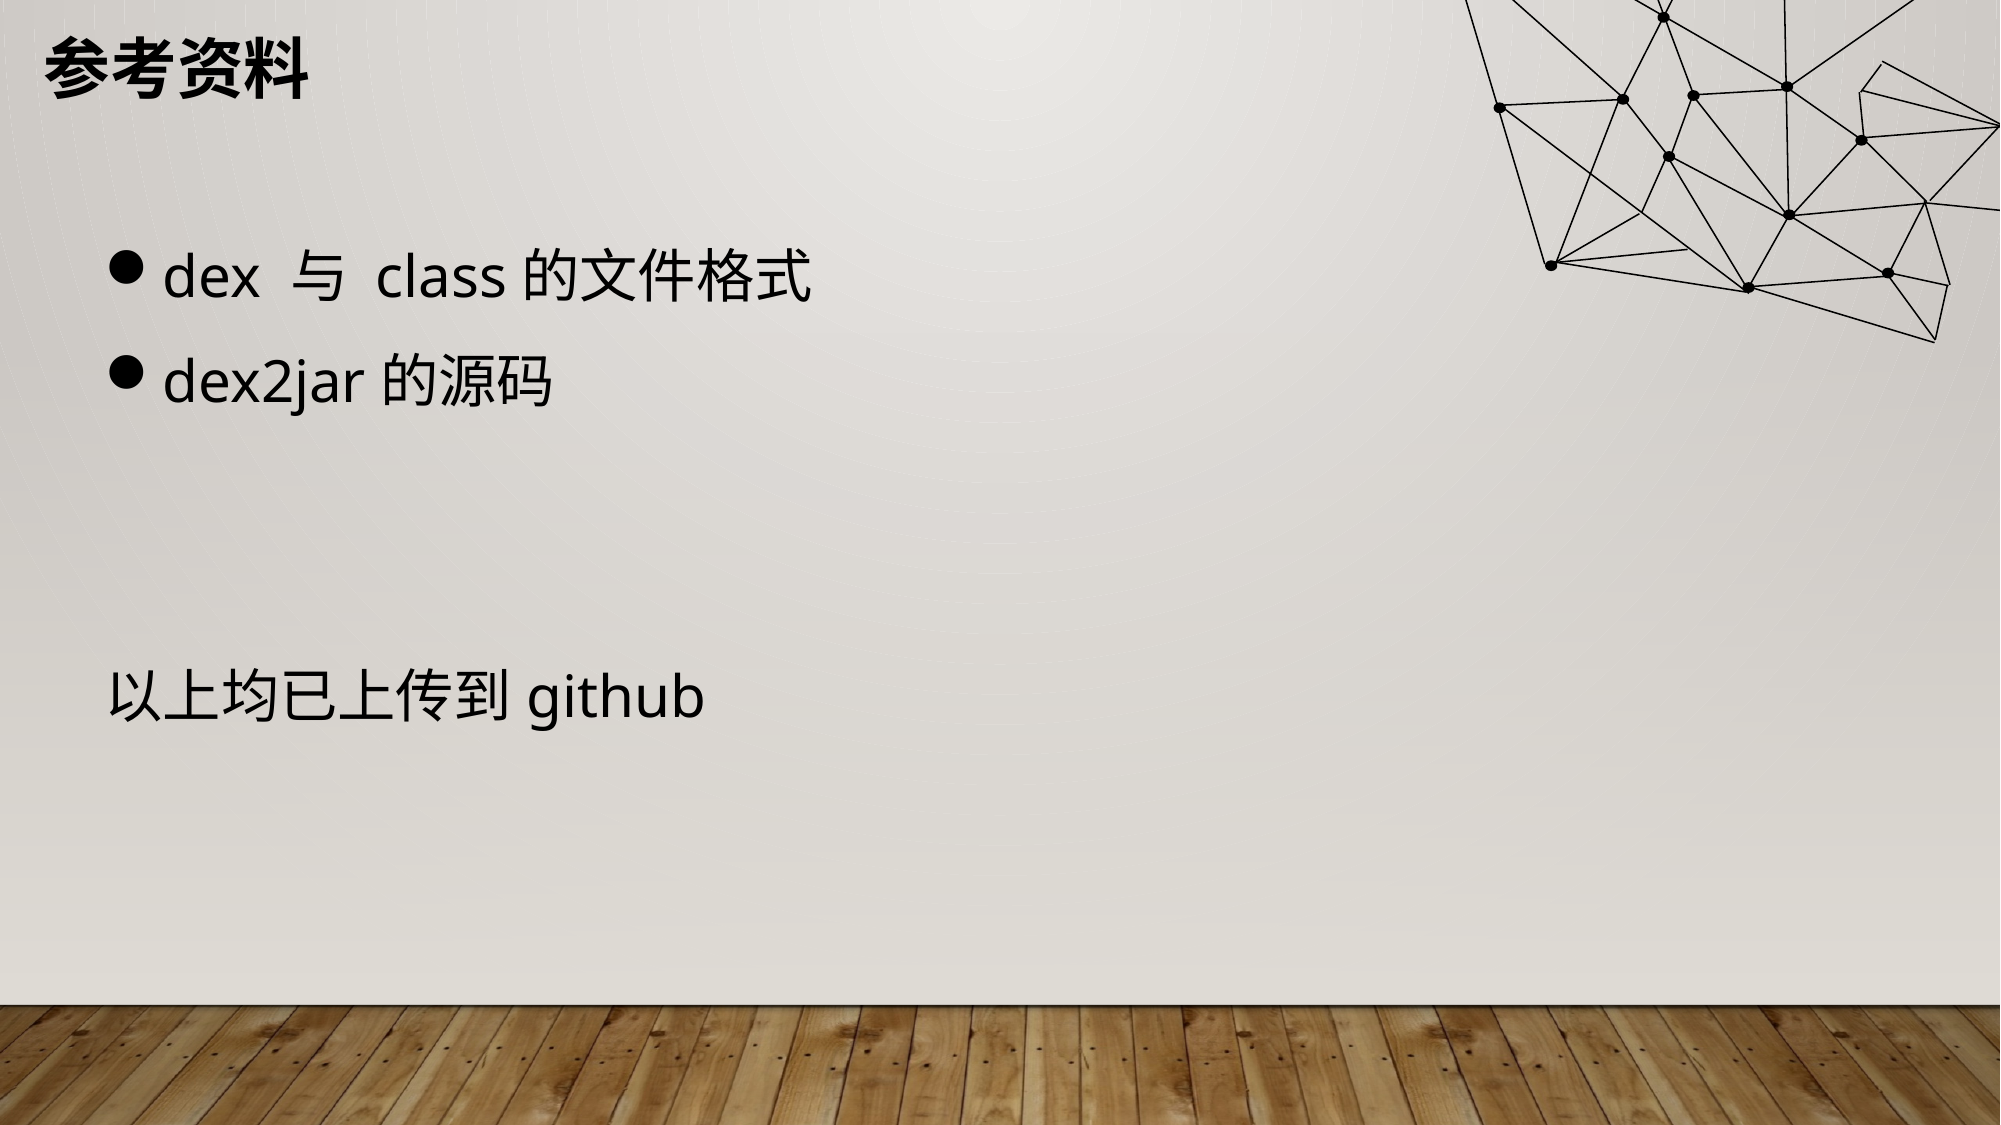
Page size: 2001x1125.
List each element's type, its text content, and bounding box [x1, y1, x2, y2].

text_box 参考资料 [28, 19, 359, 116]
picture [0, 1005, 2000, 1125]
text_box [1465, 0, 2000, 341]
text_box dex 与 class的文件格式 dex2jar的源码 以上均已上传到github [42, 197, 1556, 737]
